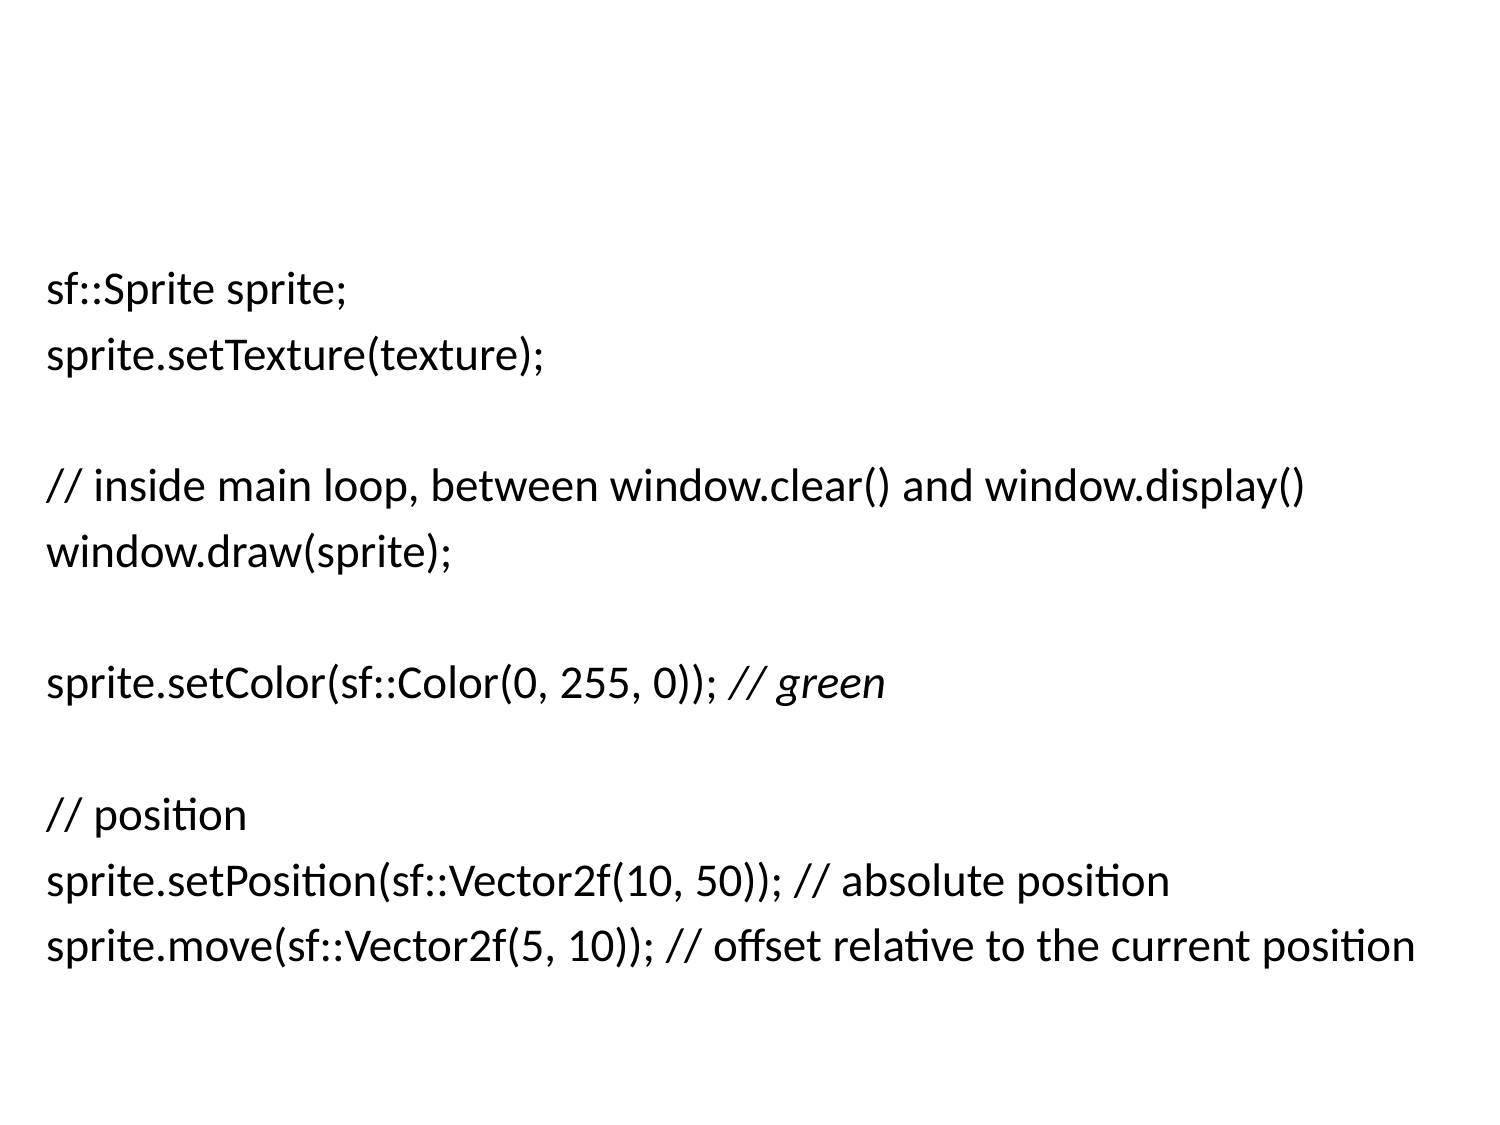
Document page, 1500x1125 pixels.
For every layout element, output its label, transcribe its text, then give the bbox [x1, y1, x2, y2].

list sf::Sprite sprite; sprite.setTexture(texture); // inside main loop, between window.clear() and window.display() window.draw(sprite); sprite.setColor(sf::Color(0, 255, 0)); // green // position sprite.setPosition(sf::Vector2f(10, 50)); // absolute position sprite.move(sf::Vector2f(5, 10)); // offset relative to the current position [31, 249, 1469, 993]
